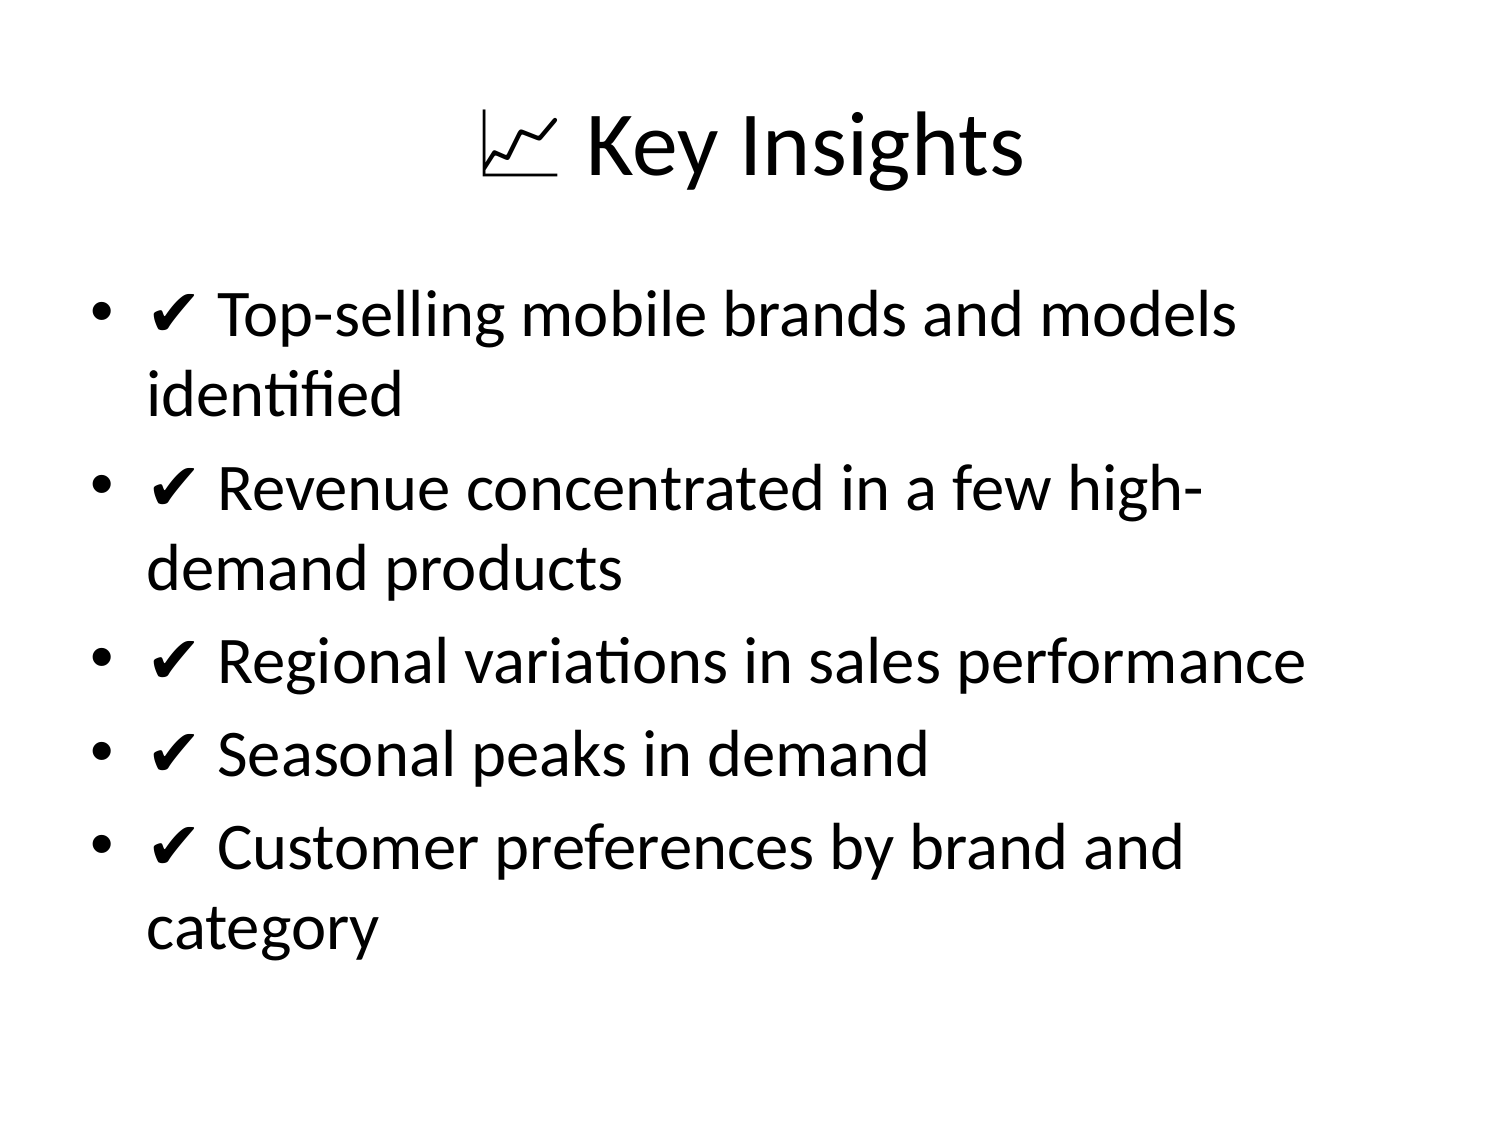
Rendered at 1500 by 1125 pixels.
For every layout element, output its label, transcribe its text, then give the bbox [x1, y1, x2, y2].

list ✔ Top-selling mobile brands and models identified ✔ Revenue concentrated in a few high-demand products ✔ Regional variations in sales performance ✔ Seasonal peaks in demand ✔ Customer preferences by brand and category [75, 262, 1425, 1005]
title 📈 Key Insights [75, 45, 1425, 233]
